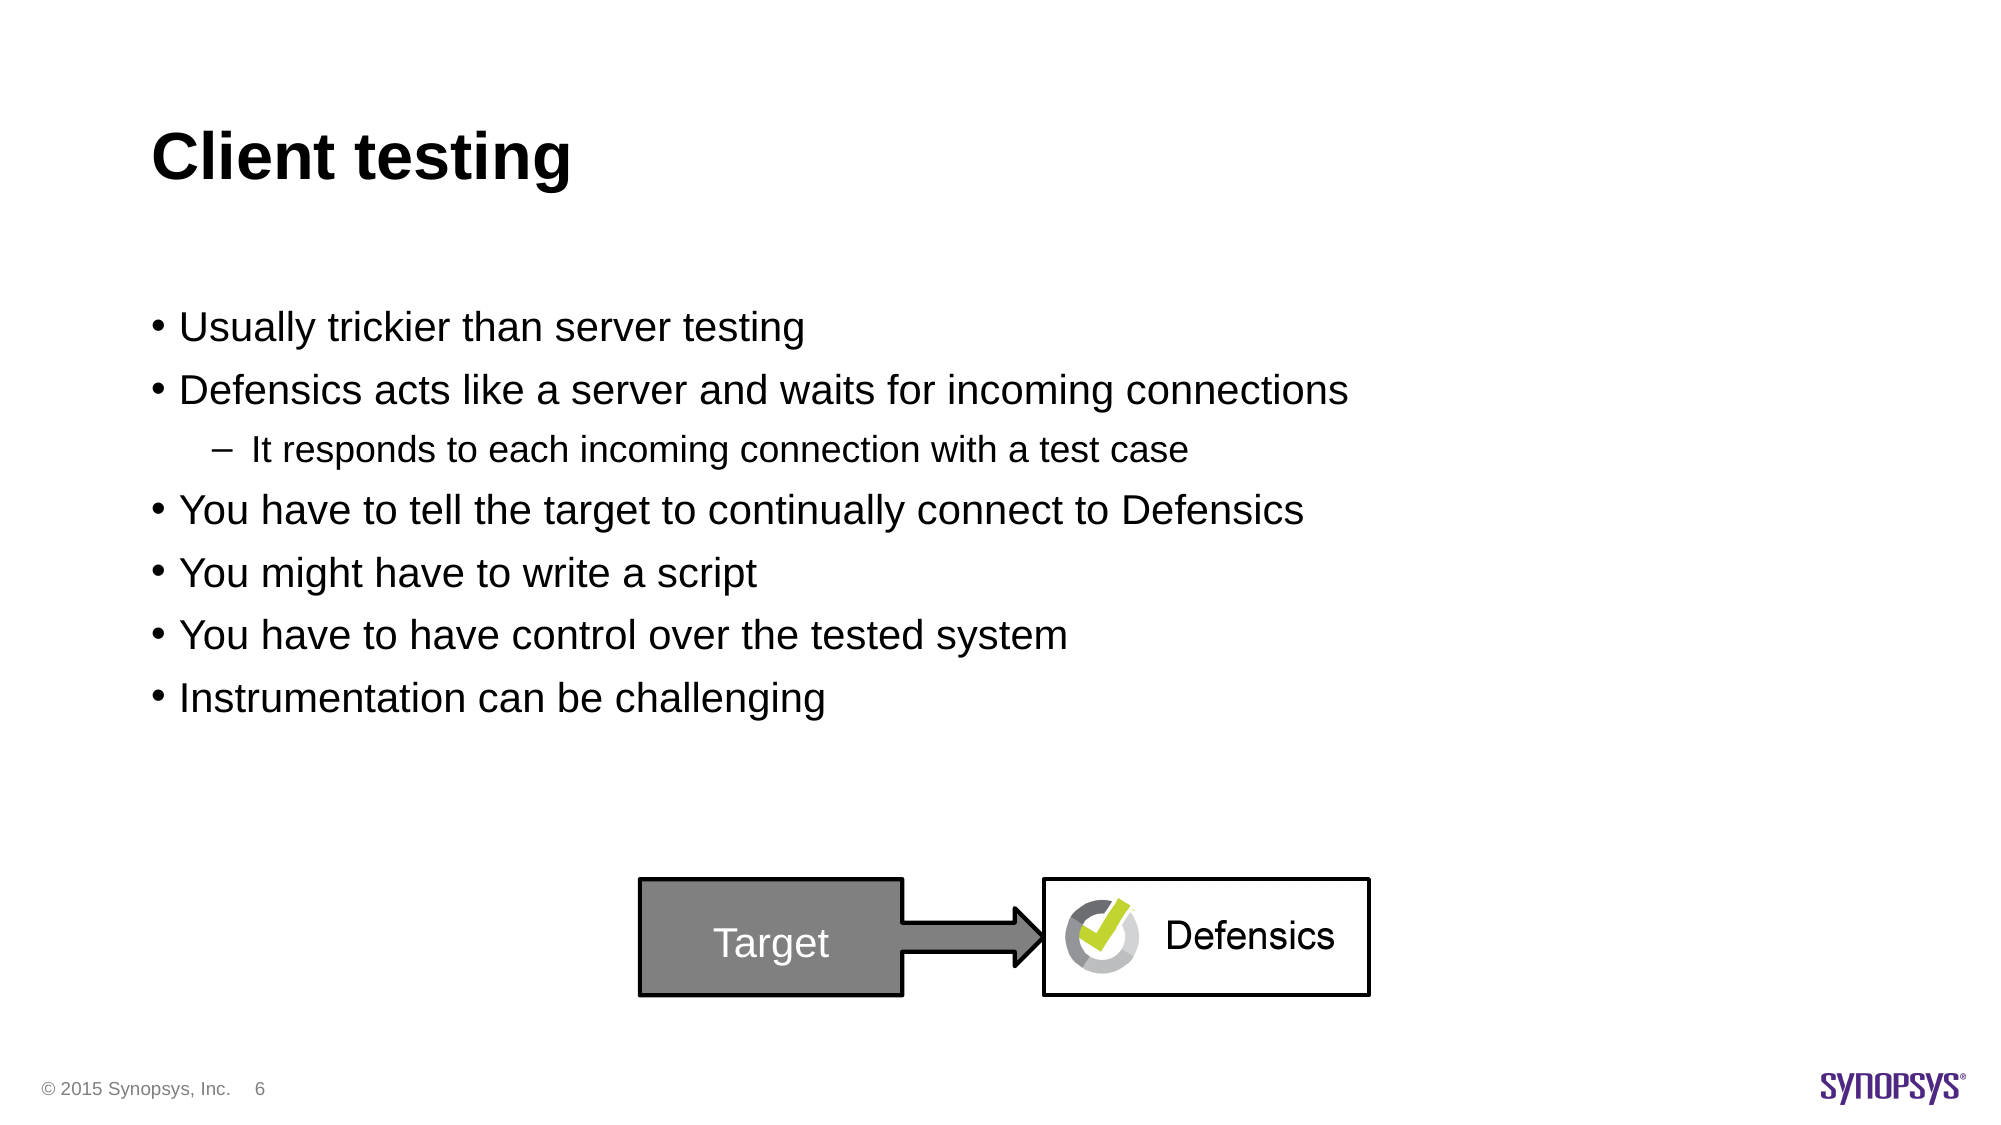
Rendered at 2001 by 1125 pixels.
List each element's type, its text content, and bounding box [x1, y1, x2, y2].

picture [1821, 1073, 1966, 1109]
picture [1052, 883, 1361, 991]
text_box [1042, 877, 1371, 997]
text_box Target [637, 877, 1042, 998]
title Client testing [136, 59, 1710, 247]
list Usually trickier than server testing Defensics acts like a server and waits for incoming connections It responds to each incoming connection with a test case You have to tell the target to continually connect to Defensics You might have to write a script You have to have control over the tested system Instrumentation can be challenging [136, 292, 1709, 1036]
